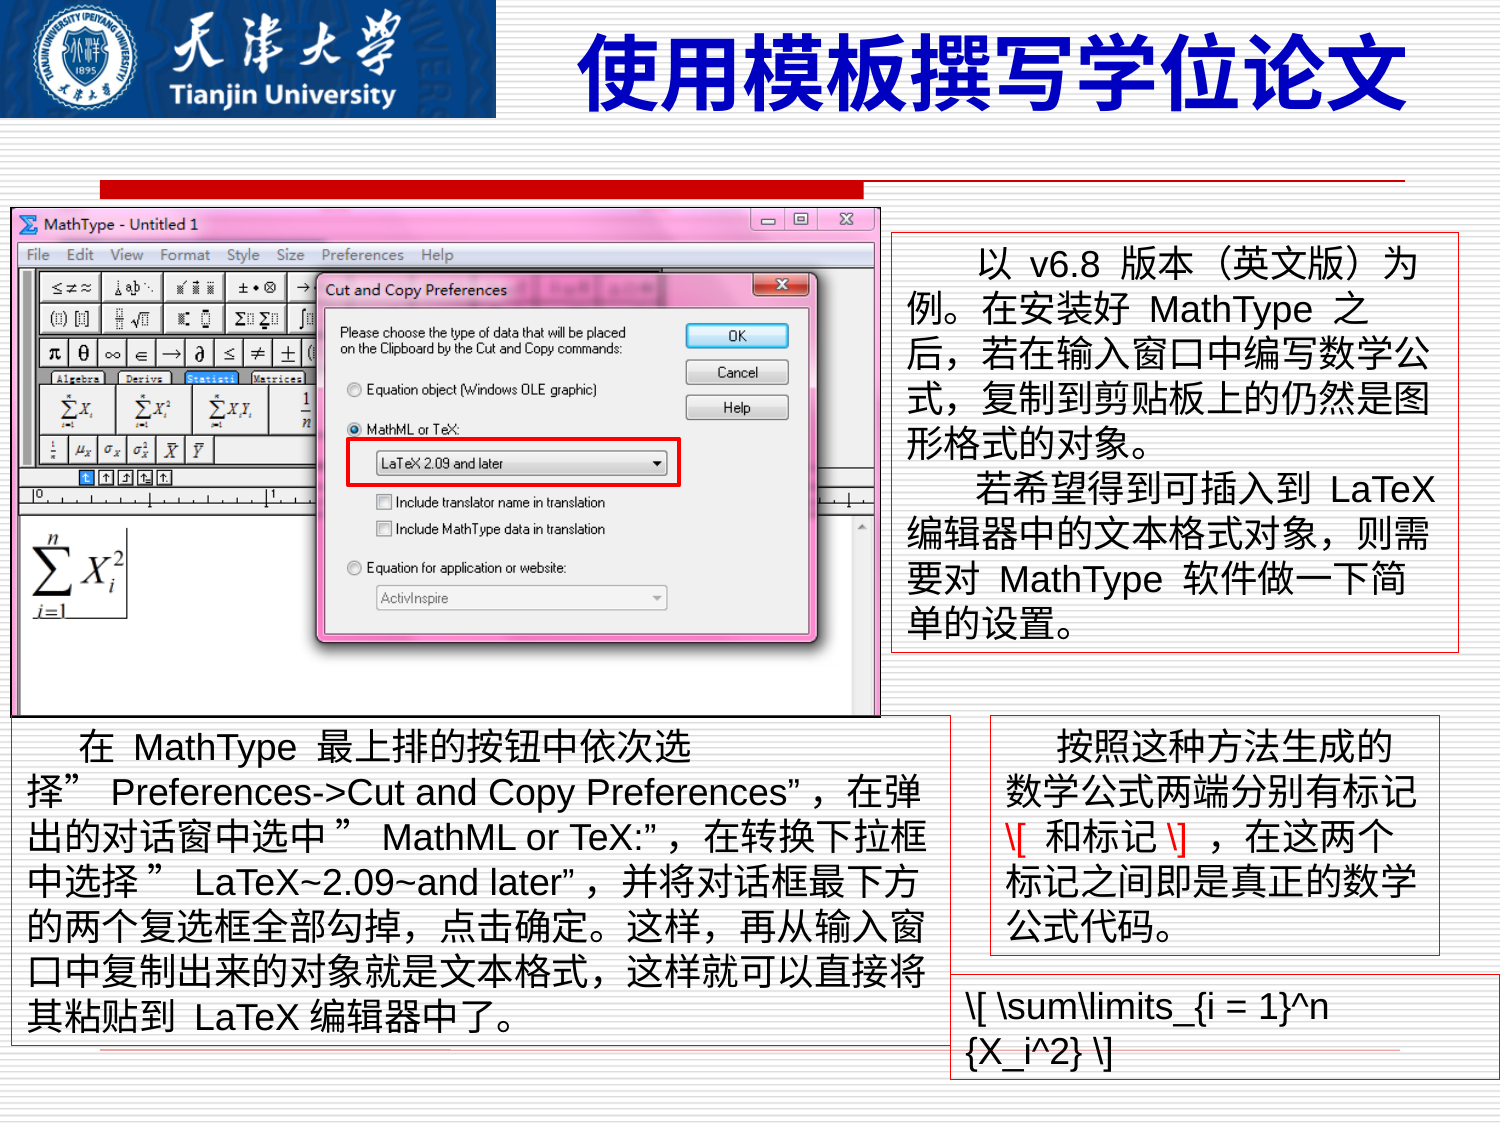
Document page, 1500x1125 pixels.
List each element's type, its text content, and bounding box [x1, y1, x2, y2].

text_box 按照这种方法生成的数学公式两端分别有标记 \[ 和标记\] ，在这两个标记之间即是真正的数学公式代码。 [990, 715, 1440, 956]
text_box \[ \sum\limits_{i = 1}^n {X_i^2} \] [950, 974, 1500, 1080]
title 使用模板撰写学位论文 [336, 7, 1500, 129]
picture [0, 0, 1500, 1125]
text_box 以 v6.8 版本（英文版）为例。在安装好 MathType 之后，若在输入窗口中编写数学公式，复制到剪贴板上的仍然是图形格式的对象。 若希望得到可插入到 LaTeX 编辑器中的文本格式对象，则需要对 MathType 软件做一下简单的设置。 [891, 232, 1459, 653]
text_box 在 MathType 最上排的按钮中依次选择”Preferences->Cut and Copy Preferences”，在弹出的对话窗中选中 ”MathML or TeX:”，在转换下拉框中选择 ”LaTeX~2.09~and later”，并将对话框最下方的两个复选框全部勾掉，点击确定。这样，再从输入窗口中复制出来的对象就是文本格式，这样就可以直接将其粘贴到 LaTeX编辑器中了。 [11, 715, 951, 1046]
